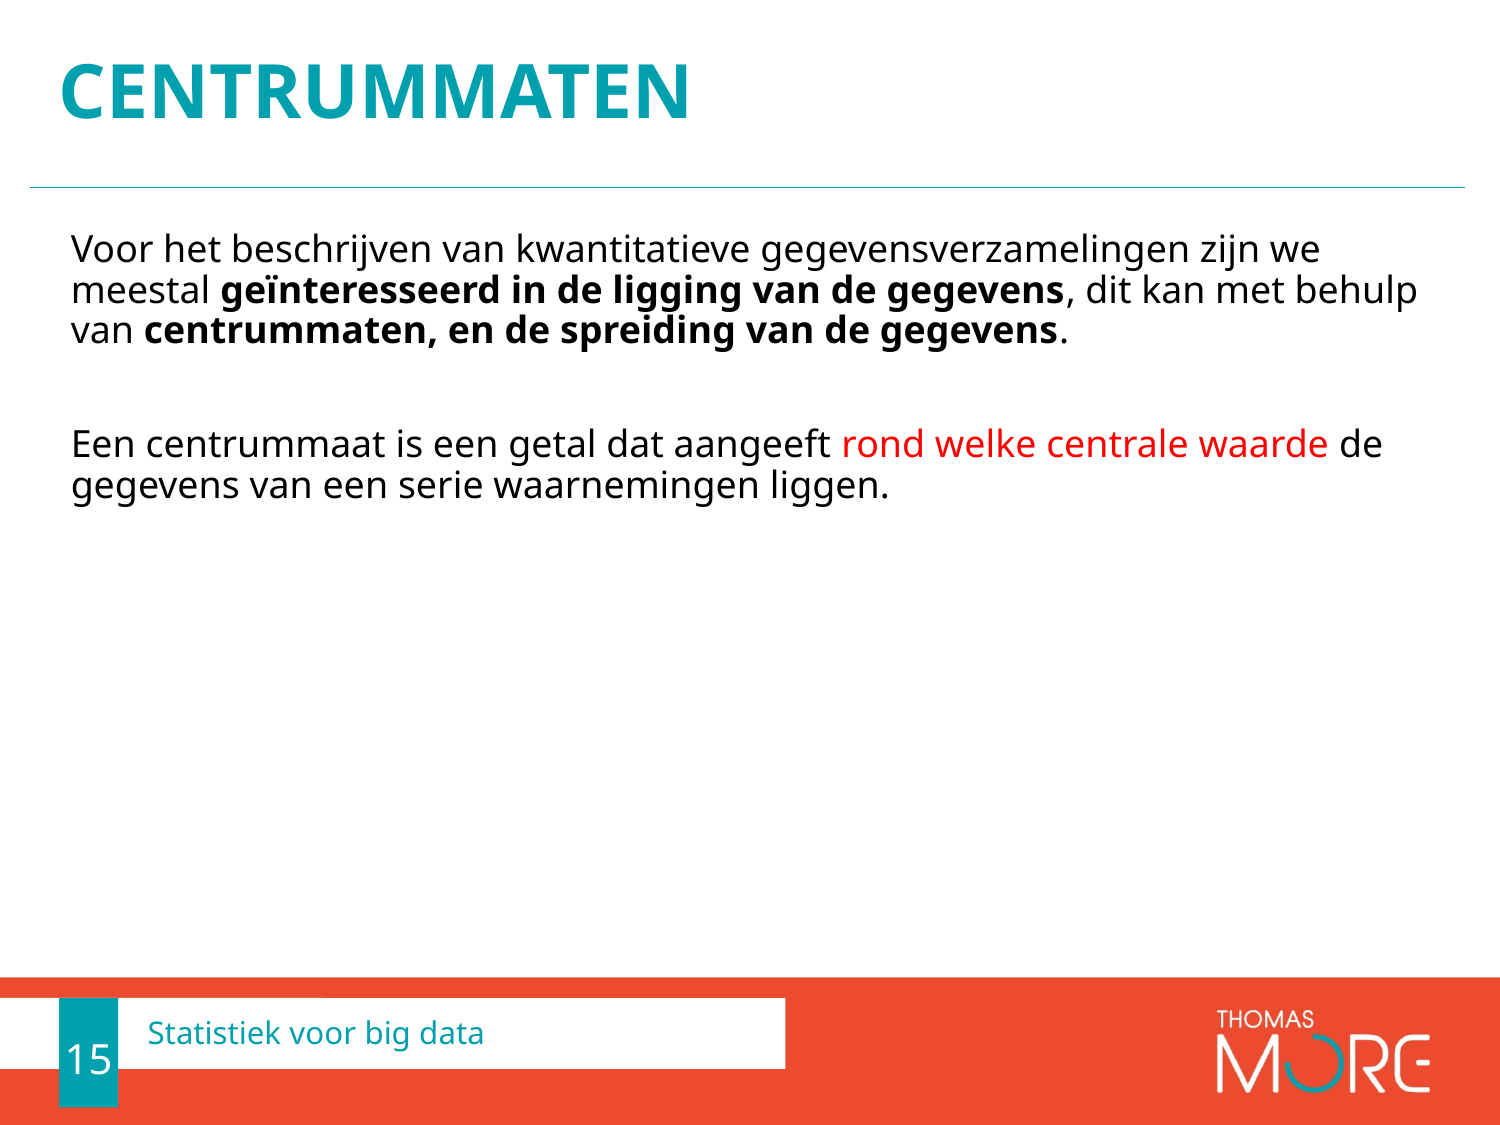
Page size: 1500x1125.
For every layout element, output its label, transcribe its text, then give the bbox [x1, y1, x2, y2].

slide_number 15 [59, 998, 119, 1108]
footer Statistiek voor big data [123, 998, 786, 1069]
picture [1187, 1012, 1459, 1122]
list Voor het beschrijven van kwantitatieve gegevensverzamelingen zijn we meestal geïnteresseerd in de ligging van de gegevens, dit kan met behulp van centrummaten, en de spreiding van de gegevens. Een centrummaat is een getal dat aangeeft rond welke centrale waarde de gegevens van een serie waarnemingen liggen. [0, 188, 1500, 1012]
title CENTRUMMATEN [0, 0, 1500, 188]
